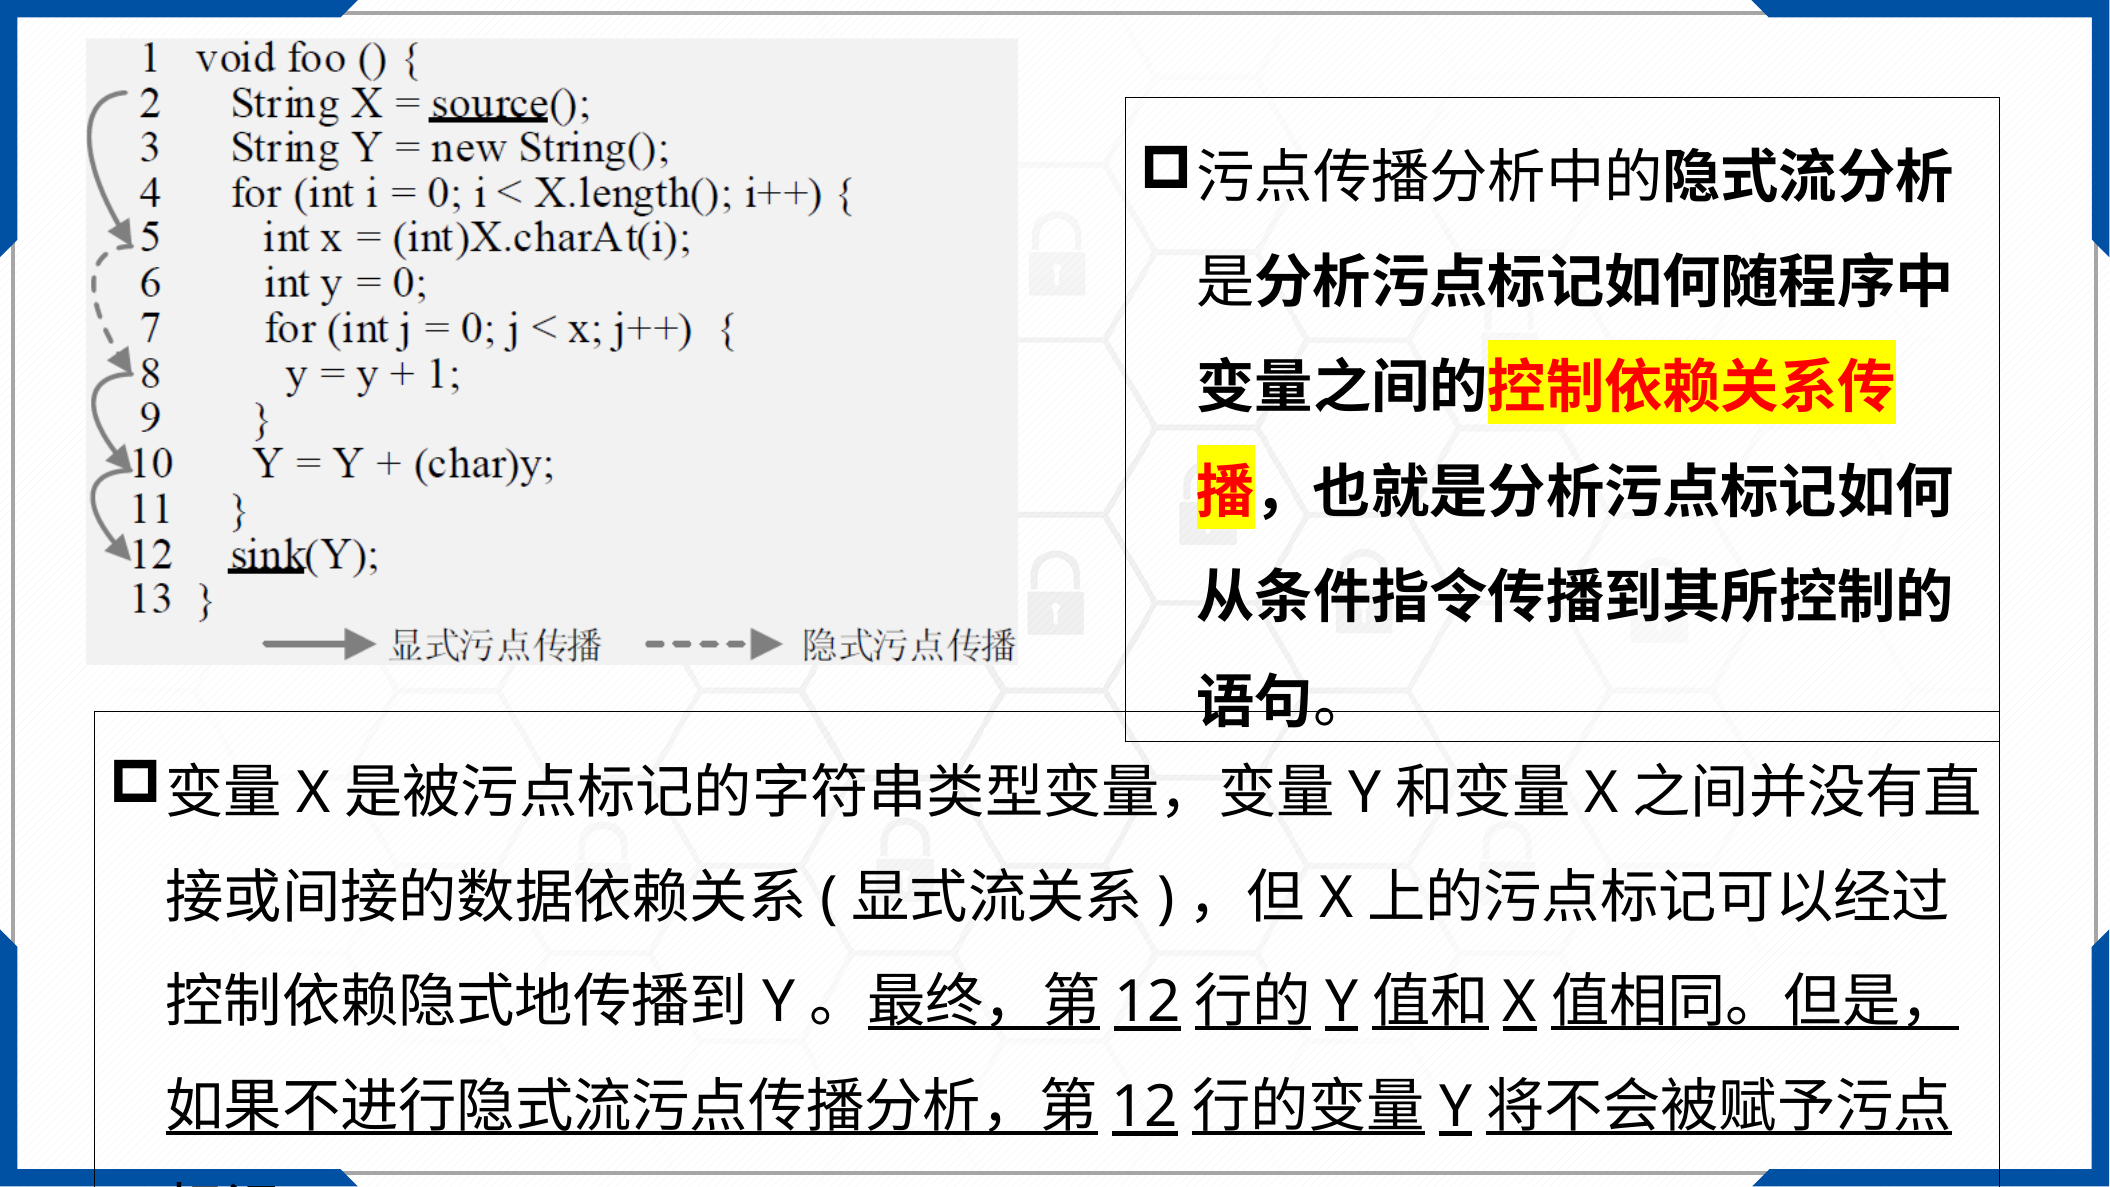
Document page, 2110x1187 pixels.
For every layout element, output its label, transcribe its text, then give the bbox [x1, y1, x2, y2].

text_box 污点传播分析中的隐式流分析是分析污点标记如何随程序中变量之间的控制依赖关系传播，也就是分析污点标记如何从条件指令传播到其所控制的语句。 [1125, 97, 2000, 711]
picture [80, 0, 2029, 1187]
text_box 变量X是被污点标记的字符串类型变量，变量Y和变量X之间并没有直接或间接的数据依赖关系(显式流关系)，但X上的污点标记可以经过控制依赖隐式地传播到Y。最终，第12行的Y值和X值相同。但是，如果不进行隐式流污点传播分析，第12行的变量Y将不会被赋予污点标记。 [94, 711, 2000, 1187]
